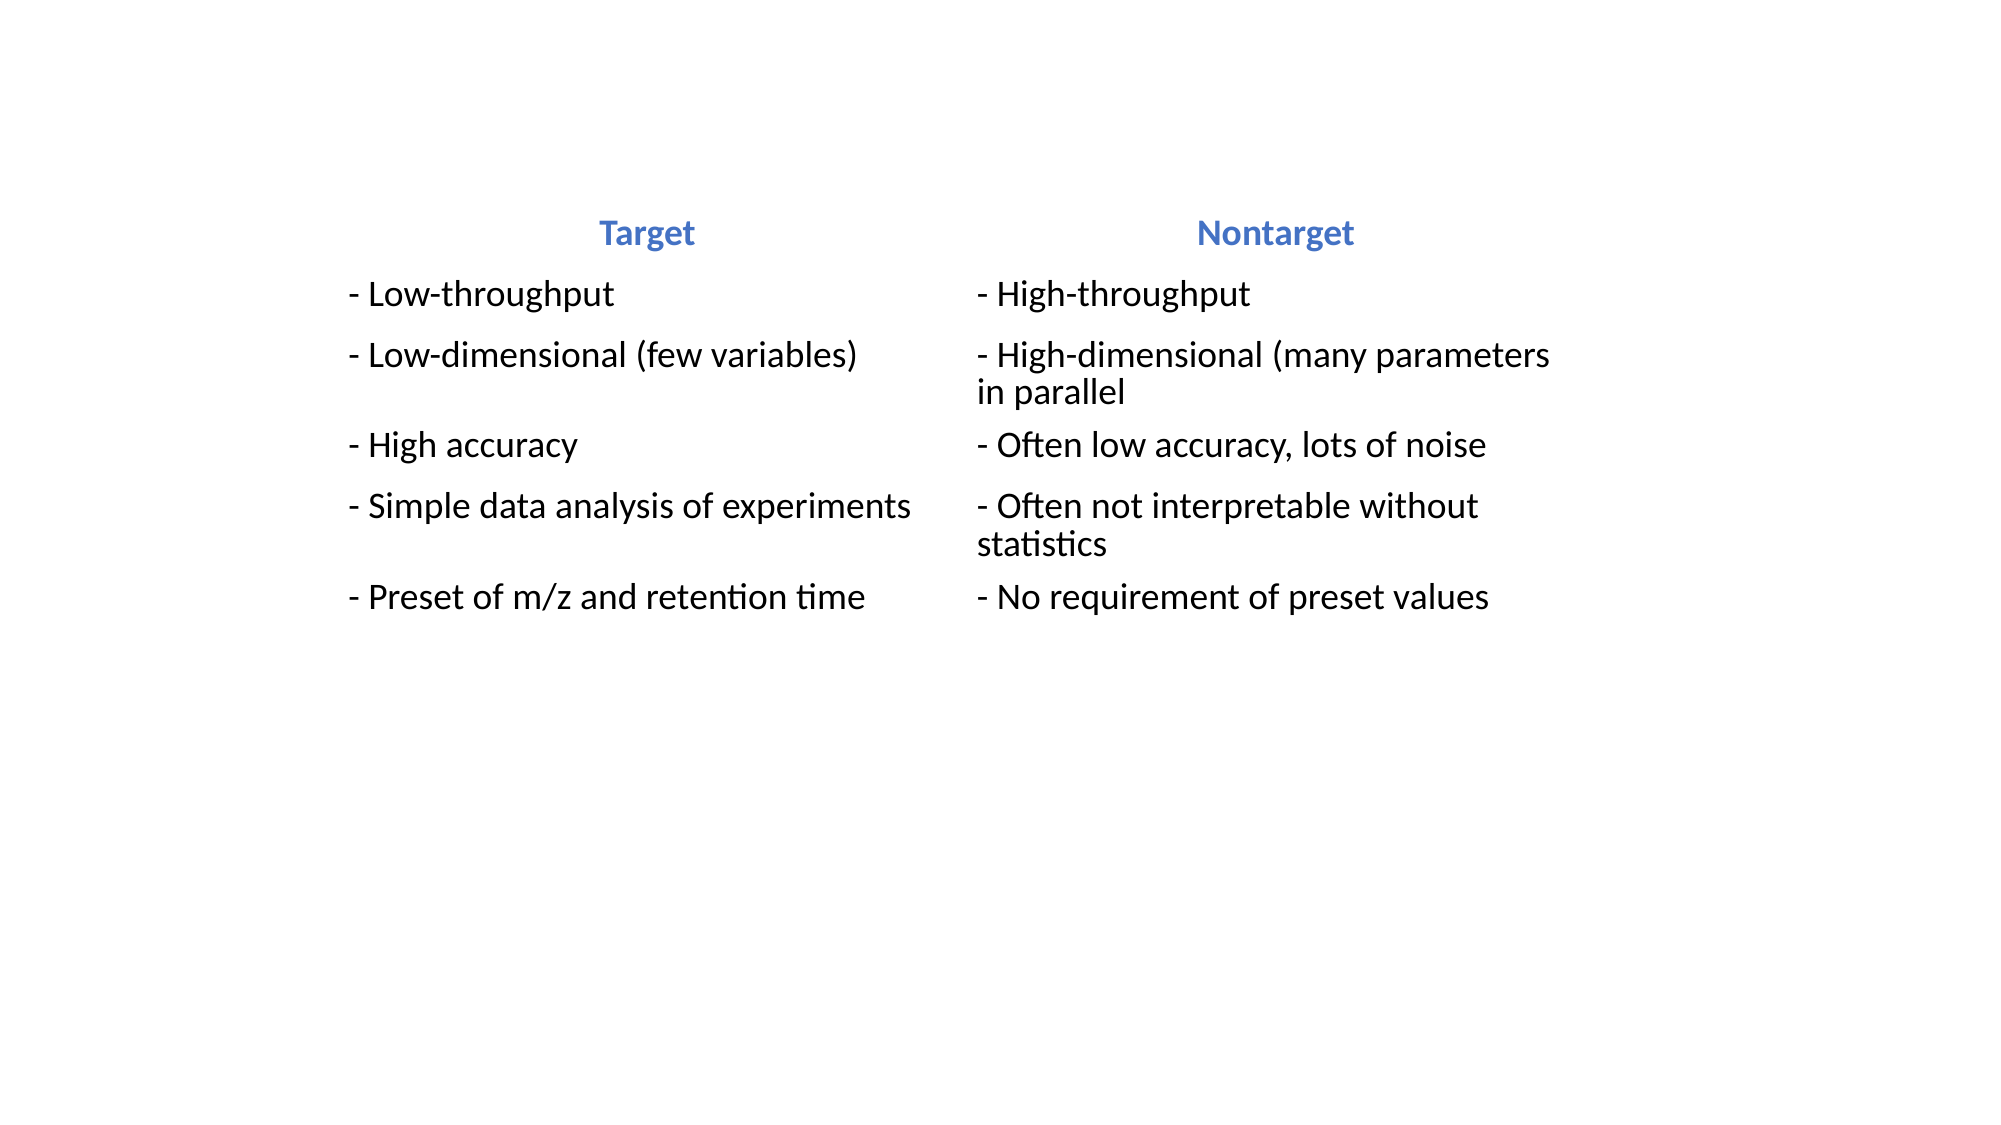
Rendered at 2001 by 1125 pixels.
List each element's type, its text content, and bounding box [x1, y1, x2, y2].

table_cell - Low-throughput [333, 271, 962, 331]
table_cell - Often not interpretable without statistics [962, 483, 1590, 573]
table_header Nontarget [962, 210, 1590, 271]
table_cell - Preset of m/z and retention time [333, 573, 962, 634]
table_cell - No requirement of preset values [962, 573, 1590, 634]
table_cell - High-throughput [962, 271, 1590, 331]
table_header Target [333, 210, 962, 271]
table_cell - High-dimensional (many parameters in parallel [962, 331, 1590, 422]
table_cell - Low-dimensional (few variables) [333, 331, 962, 422]
table_cell - High accuracy [333, 422, 962, 483]
table_cell - Often low accuracy, lots of noise [962, 422, 1590, 483]
table_cell - Simple data analysis of experiments [333, 483, 962, 573]
